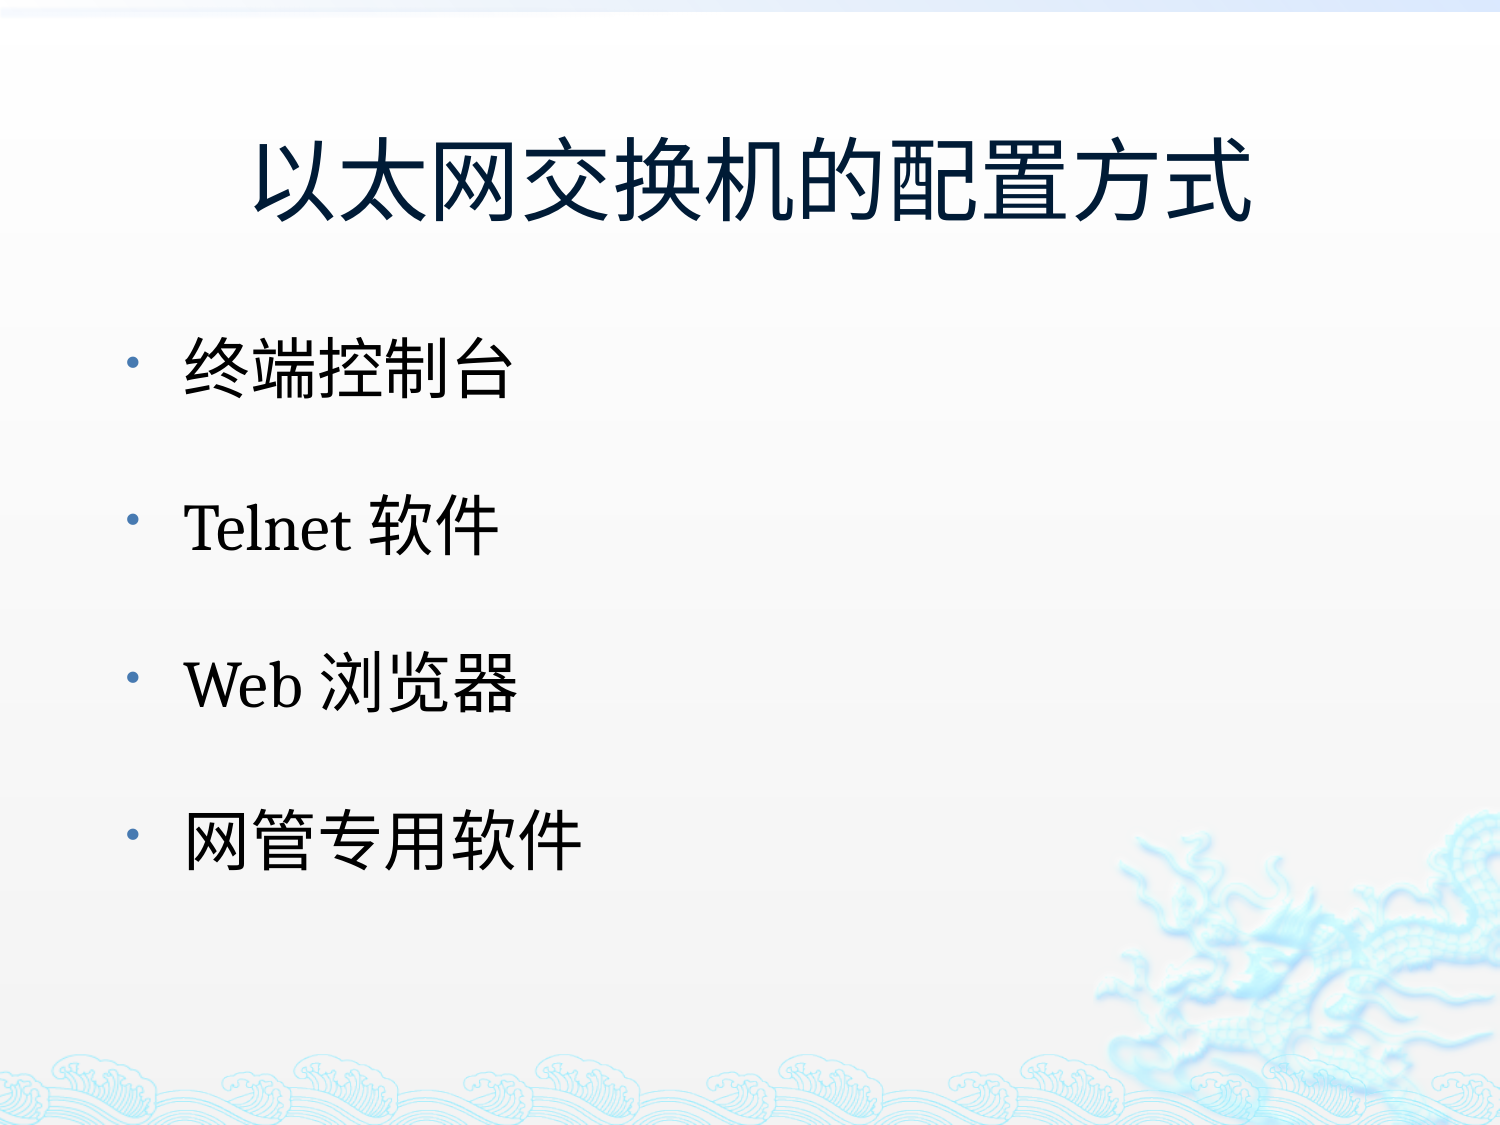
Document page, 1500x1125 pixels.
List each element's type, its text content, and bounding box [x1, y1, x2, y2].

list 终端控制台 Telnet软件 Web浏览器 网管专用软件 [112, 255, 1388, 1000]
title 以太网交换机的配置方式 [112, 99, 1388, 255]
